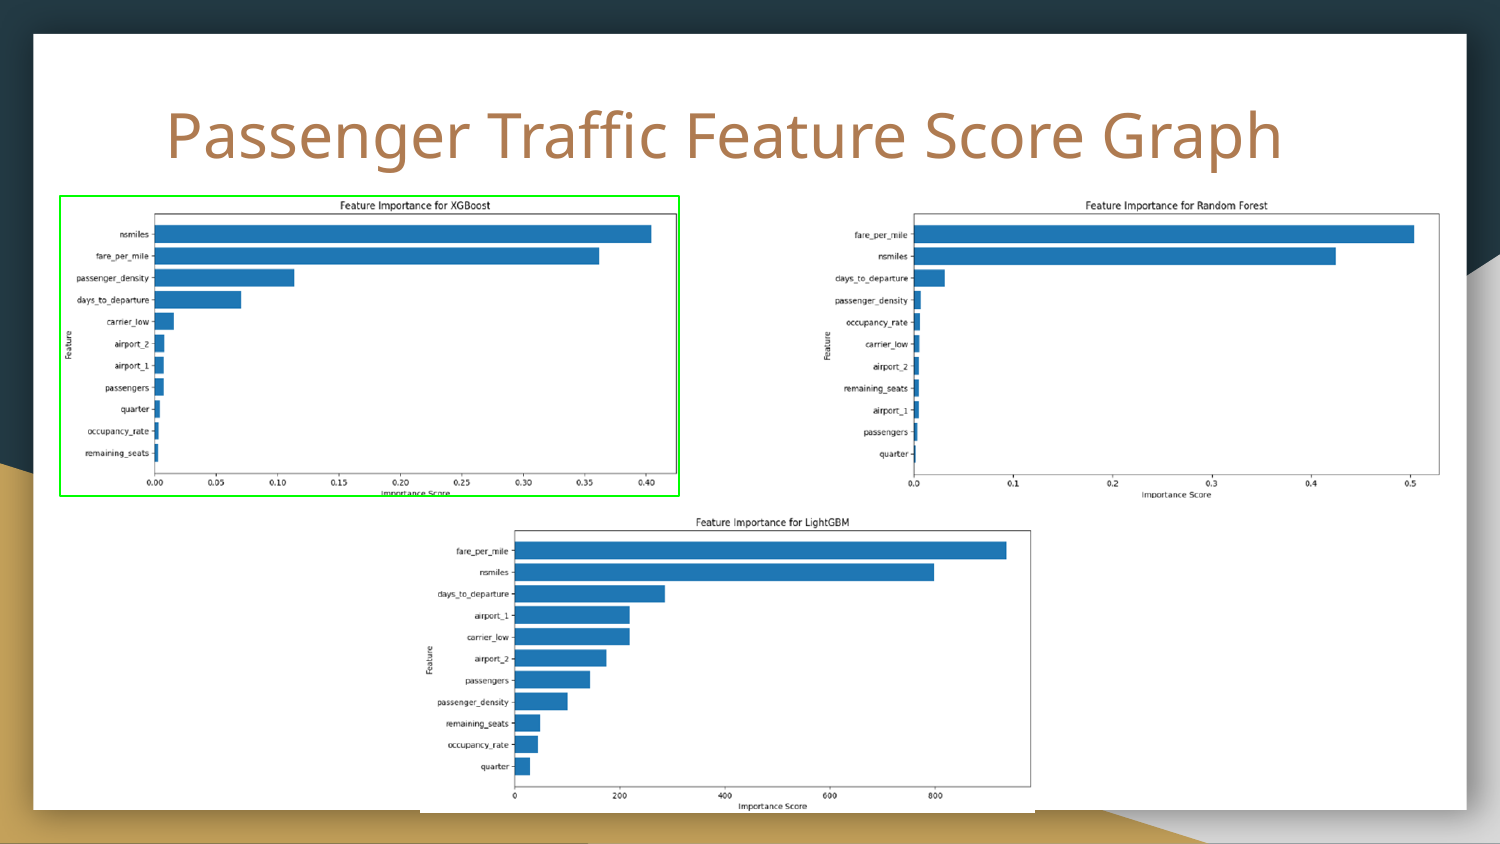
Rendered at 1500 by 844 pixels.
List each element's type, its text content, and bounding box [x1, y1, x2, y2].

picture [821, 196, 1440, 499]
picture [420, 513, 1035, 813]
title Passenger Traffic Feature Score Graph [134, 81, 1366, 239]
picture [60, 196, 679, 496]
